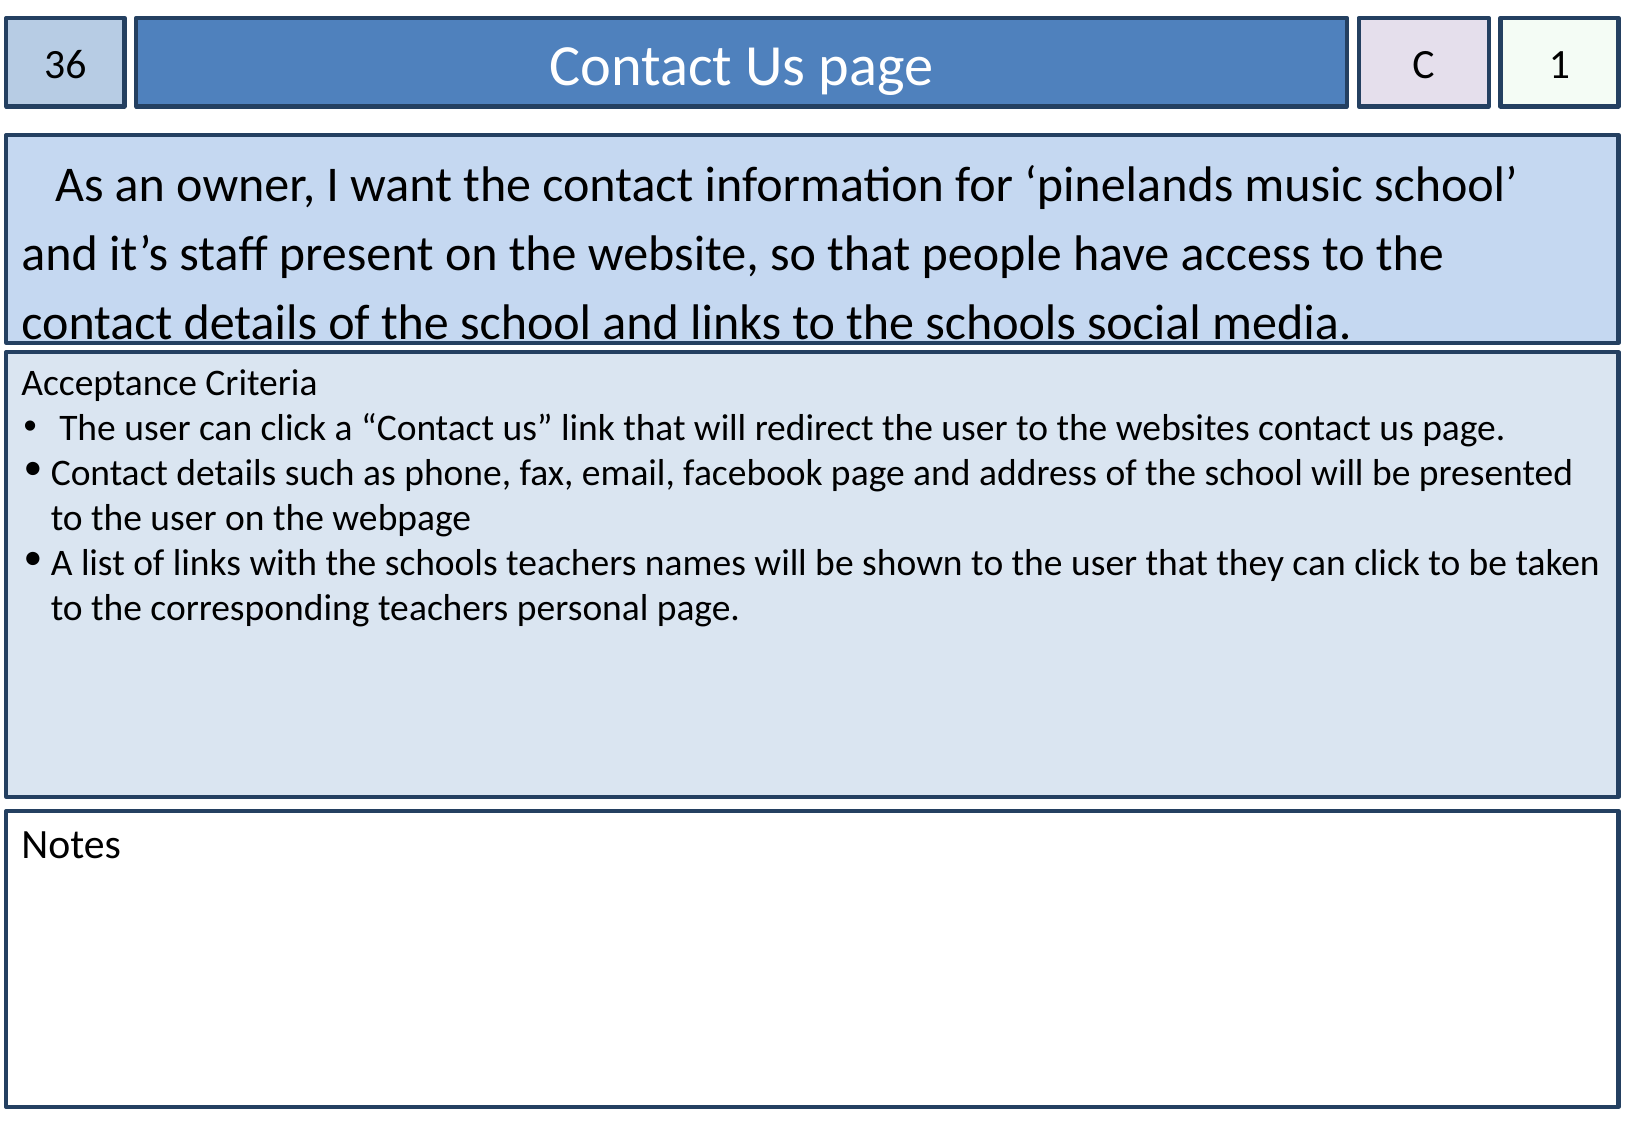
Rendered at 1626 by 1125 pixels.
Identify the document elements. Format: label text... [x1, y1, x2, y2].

text_box 1 [1500, 17, 1619, 107]
text_box Notes [6, 810, 1619, 1107]
text_box 36 [6, 17, 125, 107]
text_box Contact Us page [136, 17, 1347, 107]
text_box C [1358, 17, 1489, 107]
text_box As an owner, I want the contact information for ‘pinelands music school’ and it’s staff present on the website, so that people have access to the contact details of the school and links to the schools social media. [6, 134, 1619, 343]
text_box Acceptance Criteria The user can click a “Contact us” link that will redirect the user to the websites contact us page. Contact details such as phone, fax, email, facebook page and address of the school will be presented to the user on the webpage A list of links with the schools teachers names will be shown to the user that they can click to be taken to the corresponding teachers personal page. [6, 352, 1619, 797]
